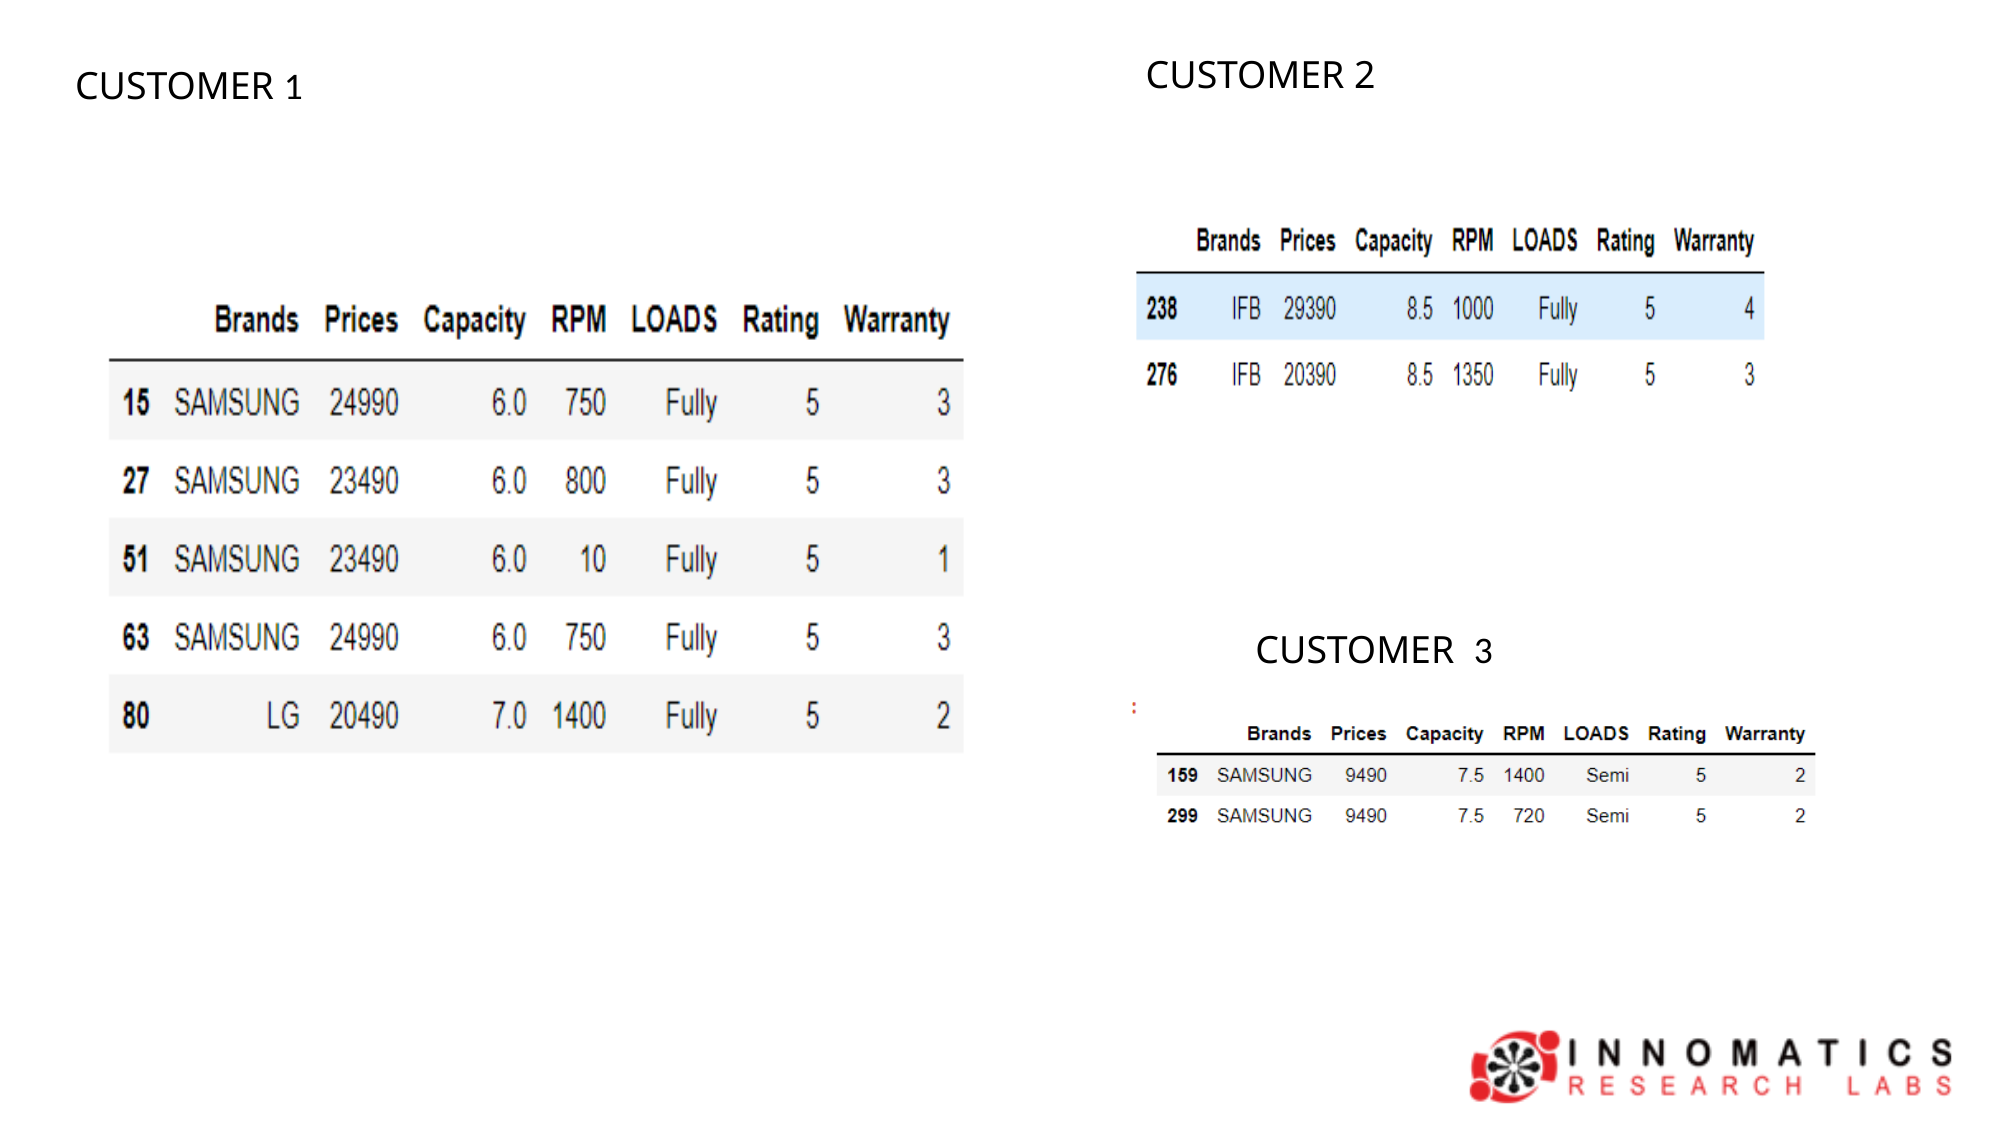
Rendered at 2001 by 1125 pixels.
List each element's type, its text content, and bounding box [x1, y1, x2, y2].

text_box CUSTOMER 1 [60, 54, 672, 115]
picture [1445, 1014, 1975, 1125]
picture [1132, 701, 1853, 849]
picture [88, 269, 1048, 778]
text_box CUSTOMER 3 [1240, 619, 1853, 679]
picture [1119, 181, 1817, 423]
text_box CUSTOMER 2 [1130, 44, 1699, 104]
